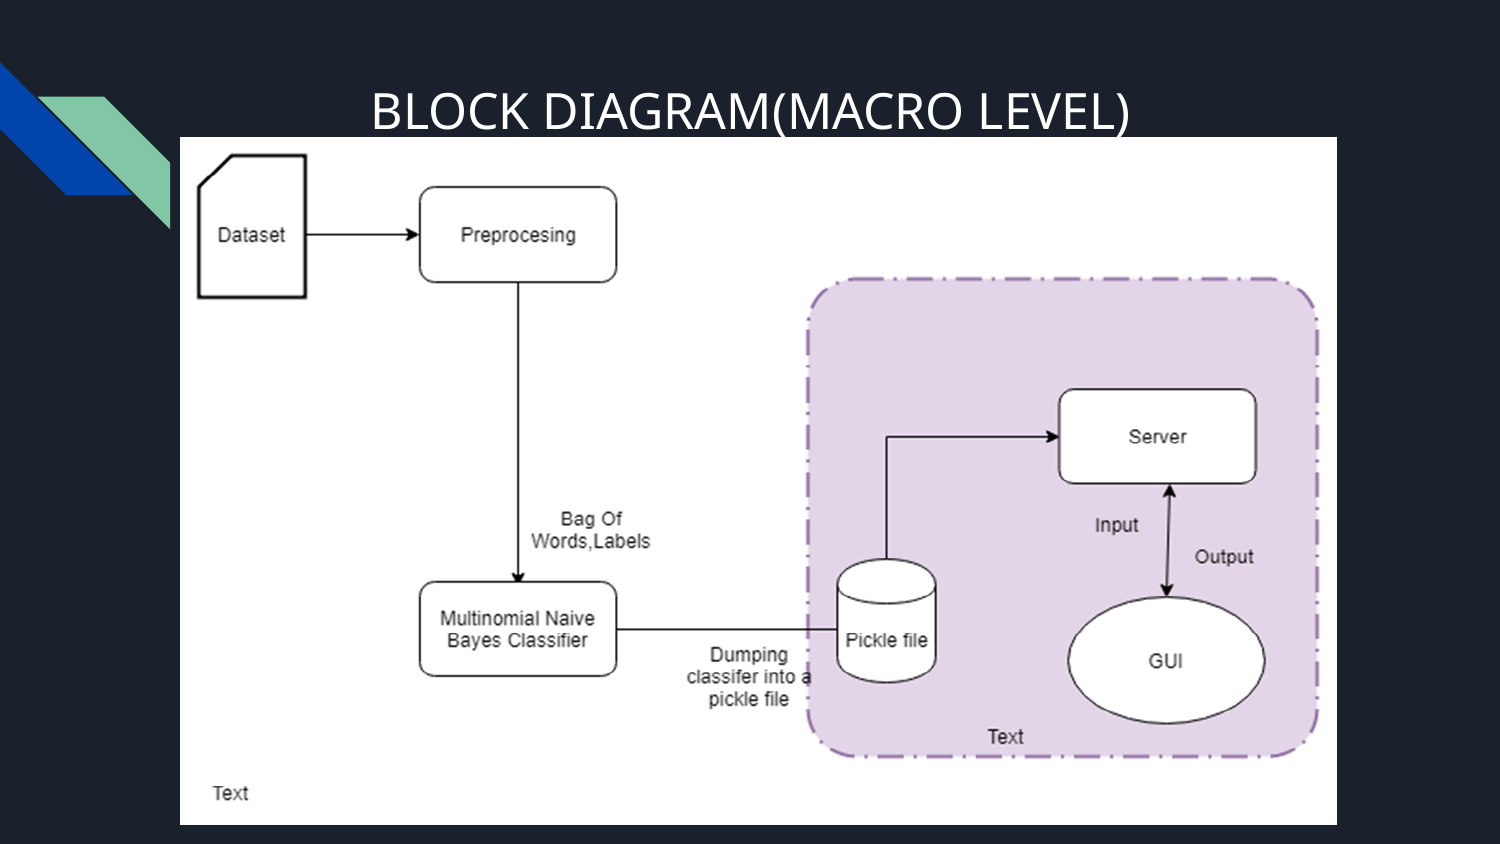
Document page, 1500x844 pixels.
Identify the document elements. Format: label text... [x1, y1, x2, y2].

title BLOCK DIAGRAM(MACRO LEVEL) [212, 64, 1368, 215]
picture [180, 137, 1337, 826]
